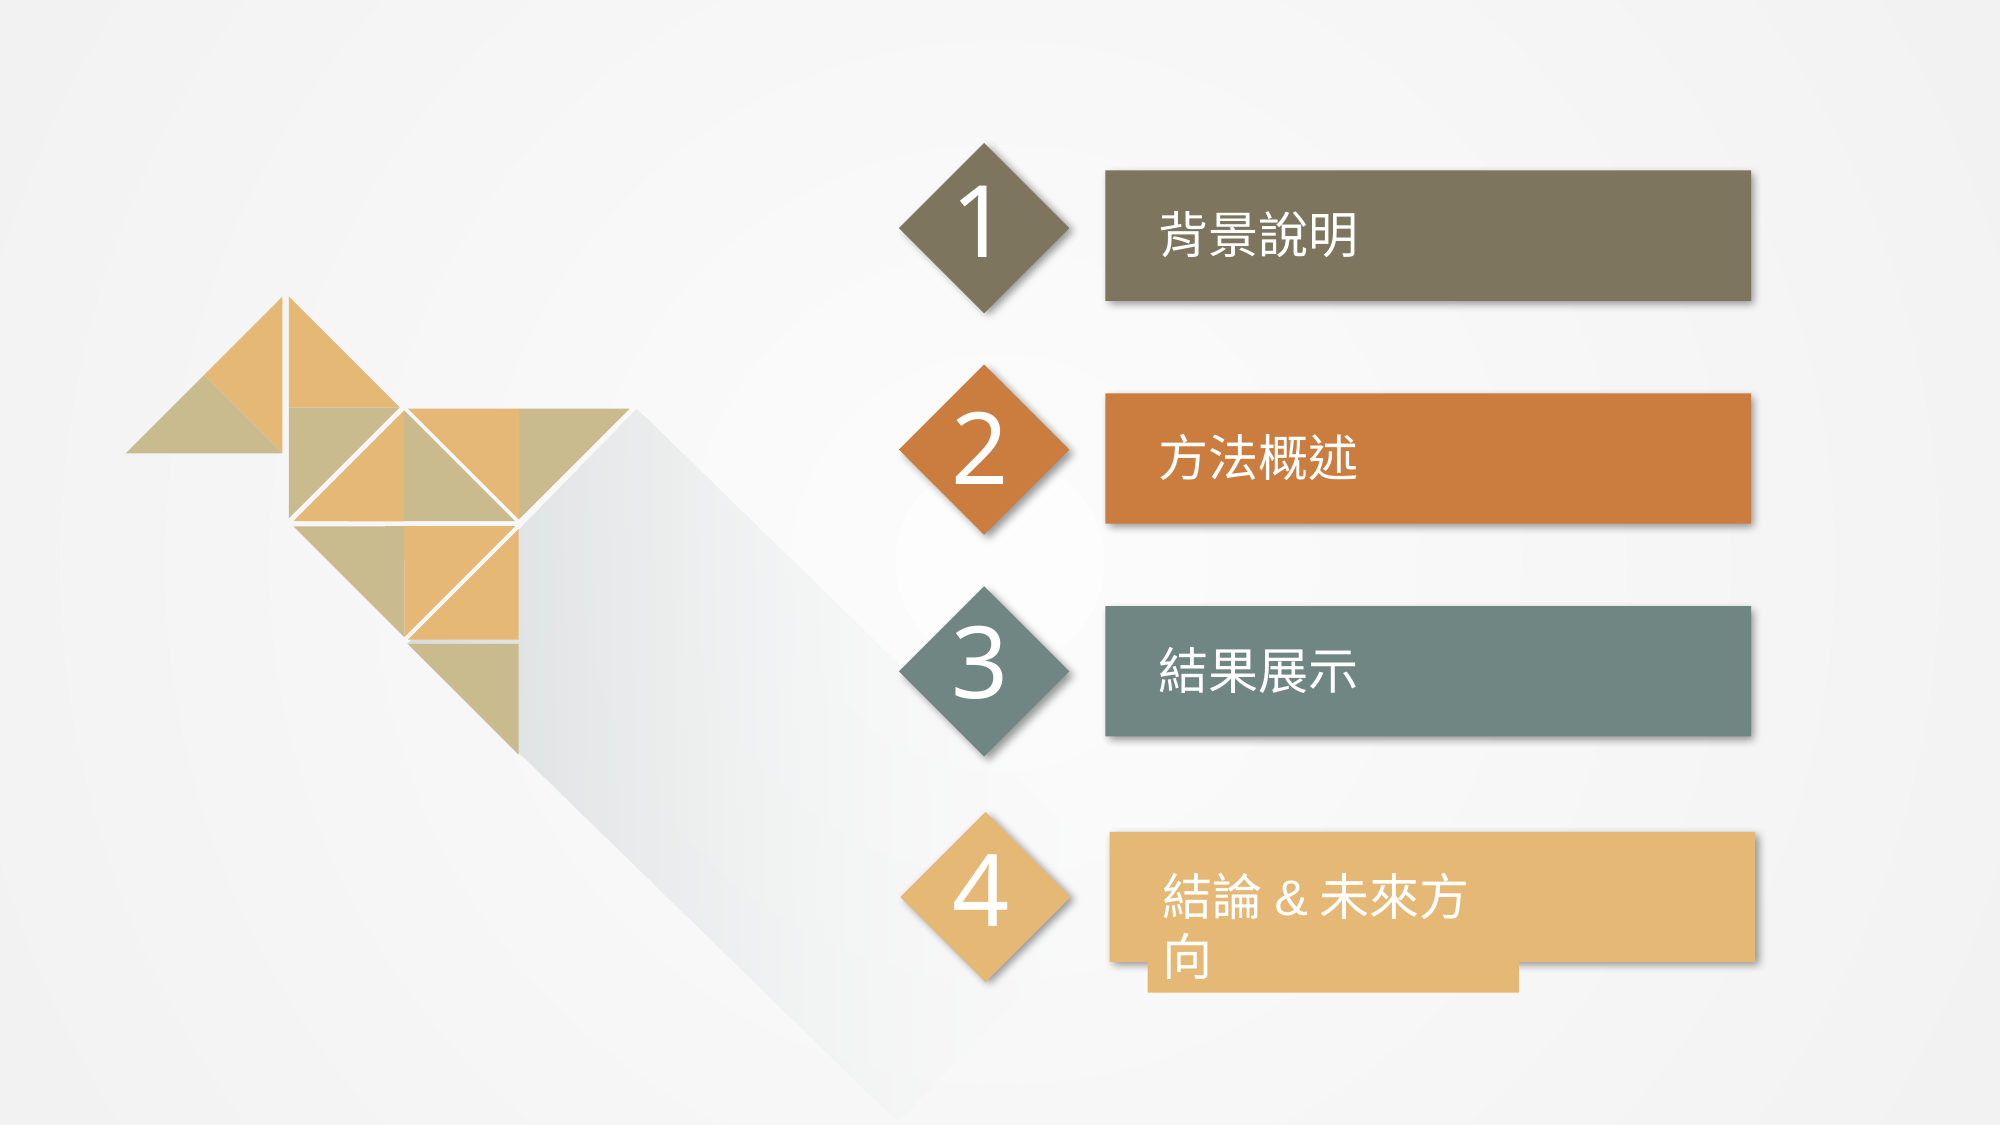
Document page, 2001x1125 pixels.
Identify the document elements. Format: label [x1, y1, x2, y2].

text_box [125, 296, 1127, 1122]
text_box [1105, 605, 1752, 737]
text_box [1105, 170, 1752, 302]
text_box [1109, 831, 1756, 963]
text_box [1105, 393, 1752, 524]
text_box [898, 142, 1070, 757]
